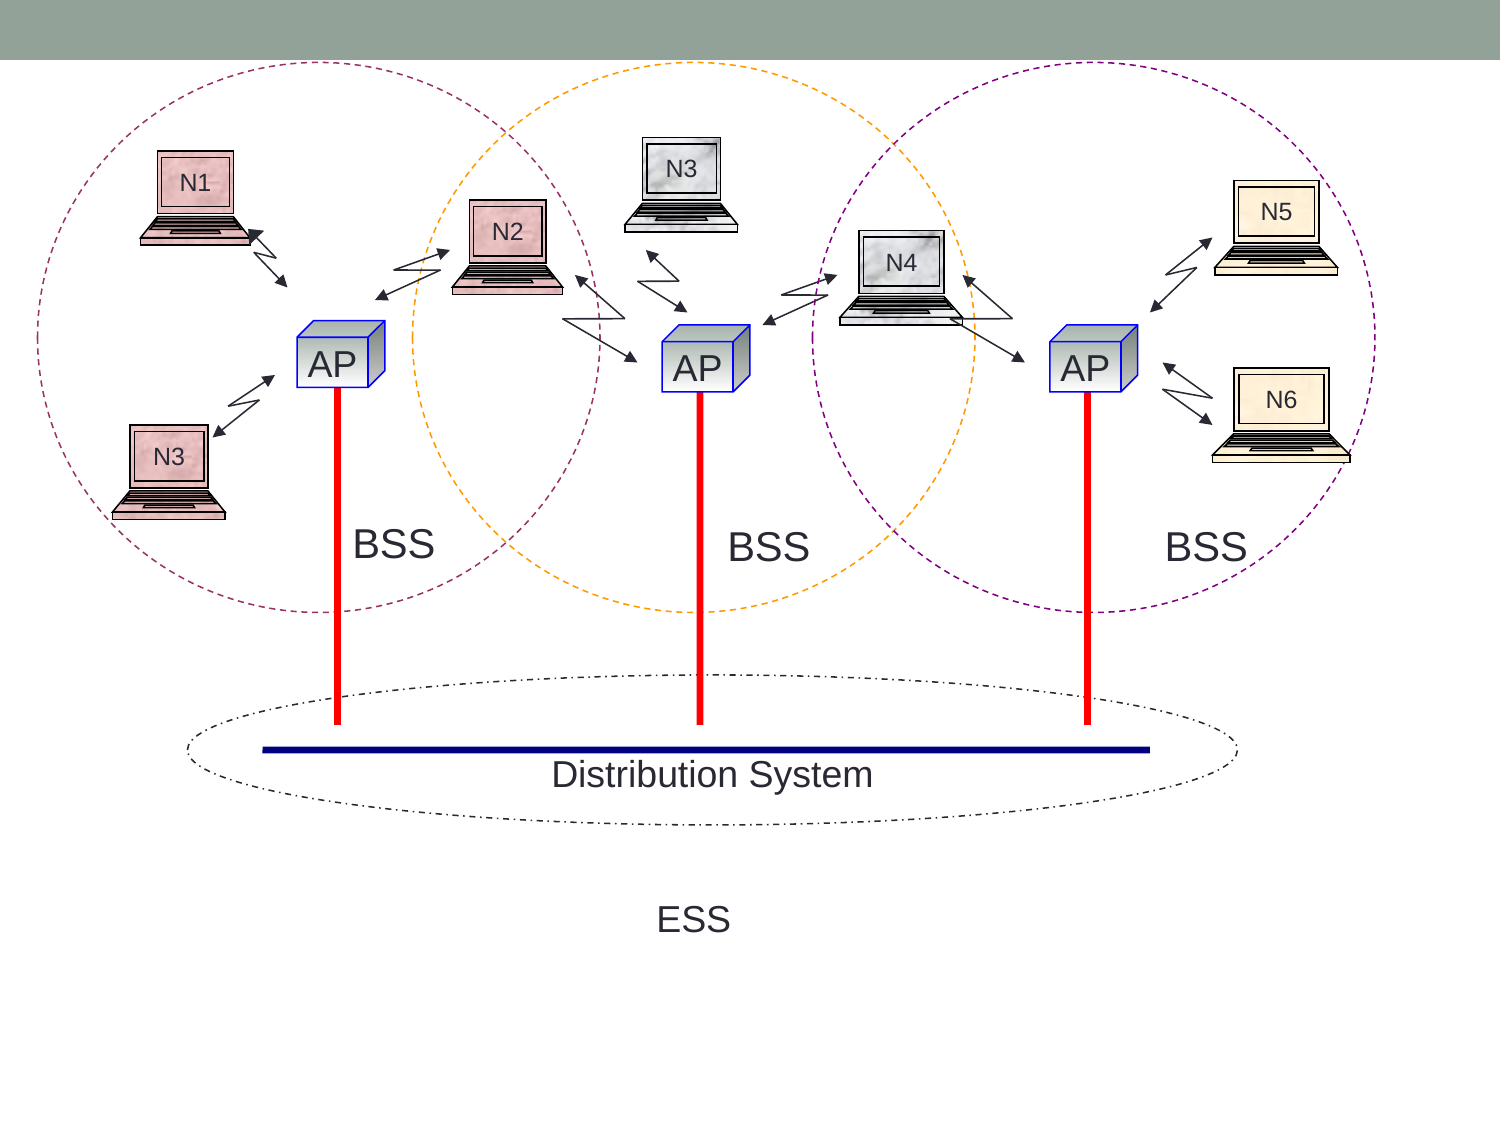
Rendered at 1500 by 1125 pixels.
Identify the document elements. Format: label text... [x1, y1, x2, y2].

text_box N6 [1233, 367, 1330, 431]
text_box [562, 274, 638, 363]
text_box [762, 274, 838, 326]
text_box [1149, 237, 1213, 313]
text_box BSS [1149, 512, 1300, 578]
text_box AP [662, 324, 750, 392]
text_box AP [297, 320, 385, 388]
text_box N5 [1233, 180, 1319, 244]
text_box Distribution System [187, 674, 1238, 825]
text_box [412, 62, 893, 613]
text_box [37, 62, 506, 613]
text_box N5 [1221, 246, 1338, 275]
text_box [812, 62, 1375, 613]
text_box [247, 228, 288, 288]
text_box BSS [712, 512, 863, 578]
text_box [637, 249, 688, 313]
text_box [949, 274, 1026, 363]
text_box N6 [1212, 433, 1350, 463]
text_box BSS [338, 509, 488, 575]
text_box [212, 374, 276, 438]
text_box AP [1049, 324, 1138, 392]
text_box ESS [450, 887, 938, 948]
text_box N3 [624, 203, 738, 232]
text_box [1162, 362, 1213, 426]
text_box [374, 249, 451, 301]
text_box N3 [642, 137, 721, 201]
